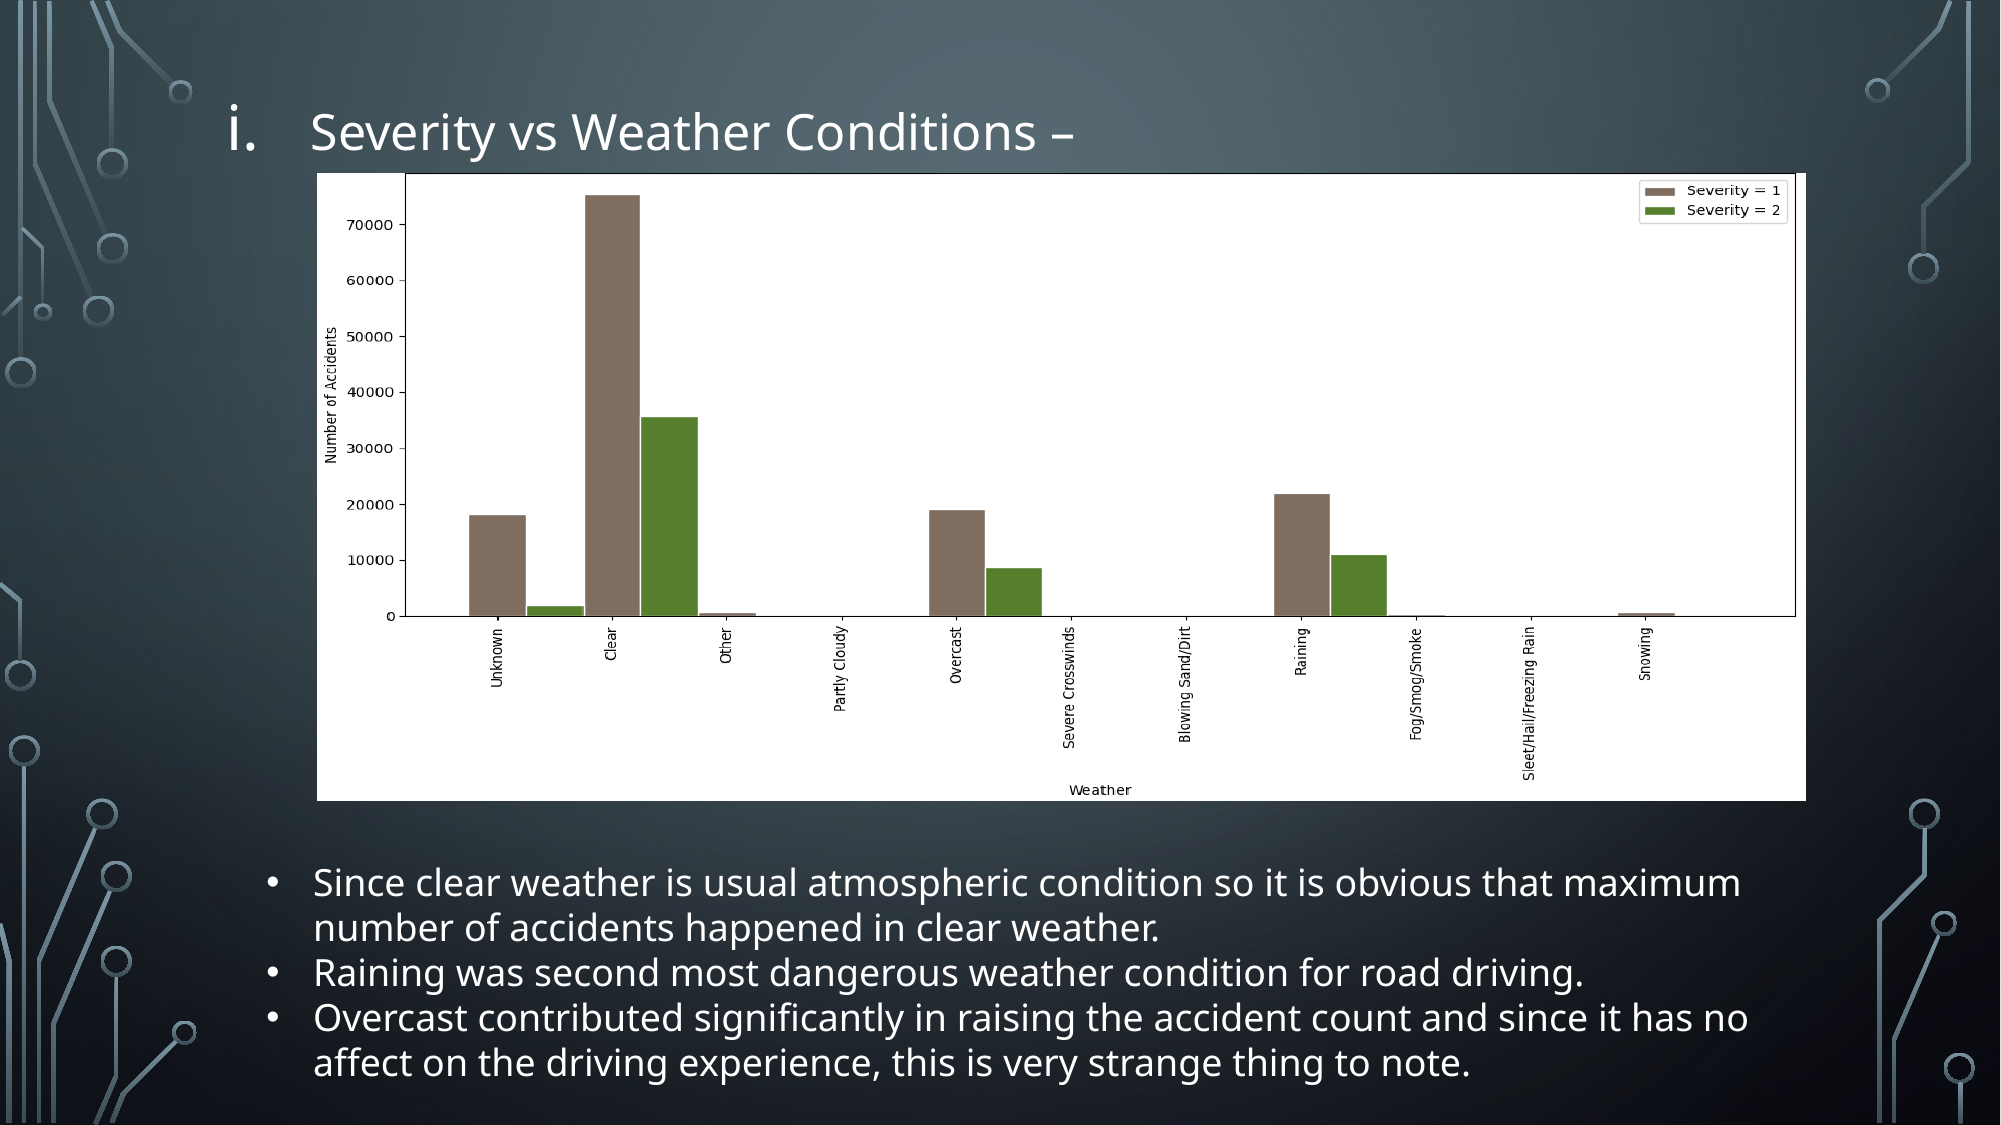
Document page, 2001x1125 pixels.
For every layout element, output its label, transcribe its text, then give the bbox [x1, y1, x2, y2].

text_box Severity vs Weather Conditions – [136, 80, 1762, 662]
text_box Since clear weather is usual atmospheric condition so it is obvious that maximum number of accidents happened in clear weather. Raining was second most dangerous weather condition for road driving. Overcast contributed significantly in raising the accident count and since it has no affect on the driving experience, this is very strange thing to note. [251, 851, 1806, 1092]
picture [317, 172, 1806, 801]
